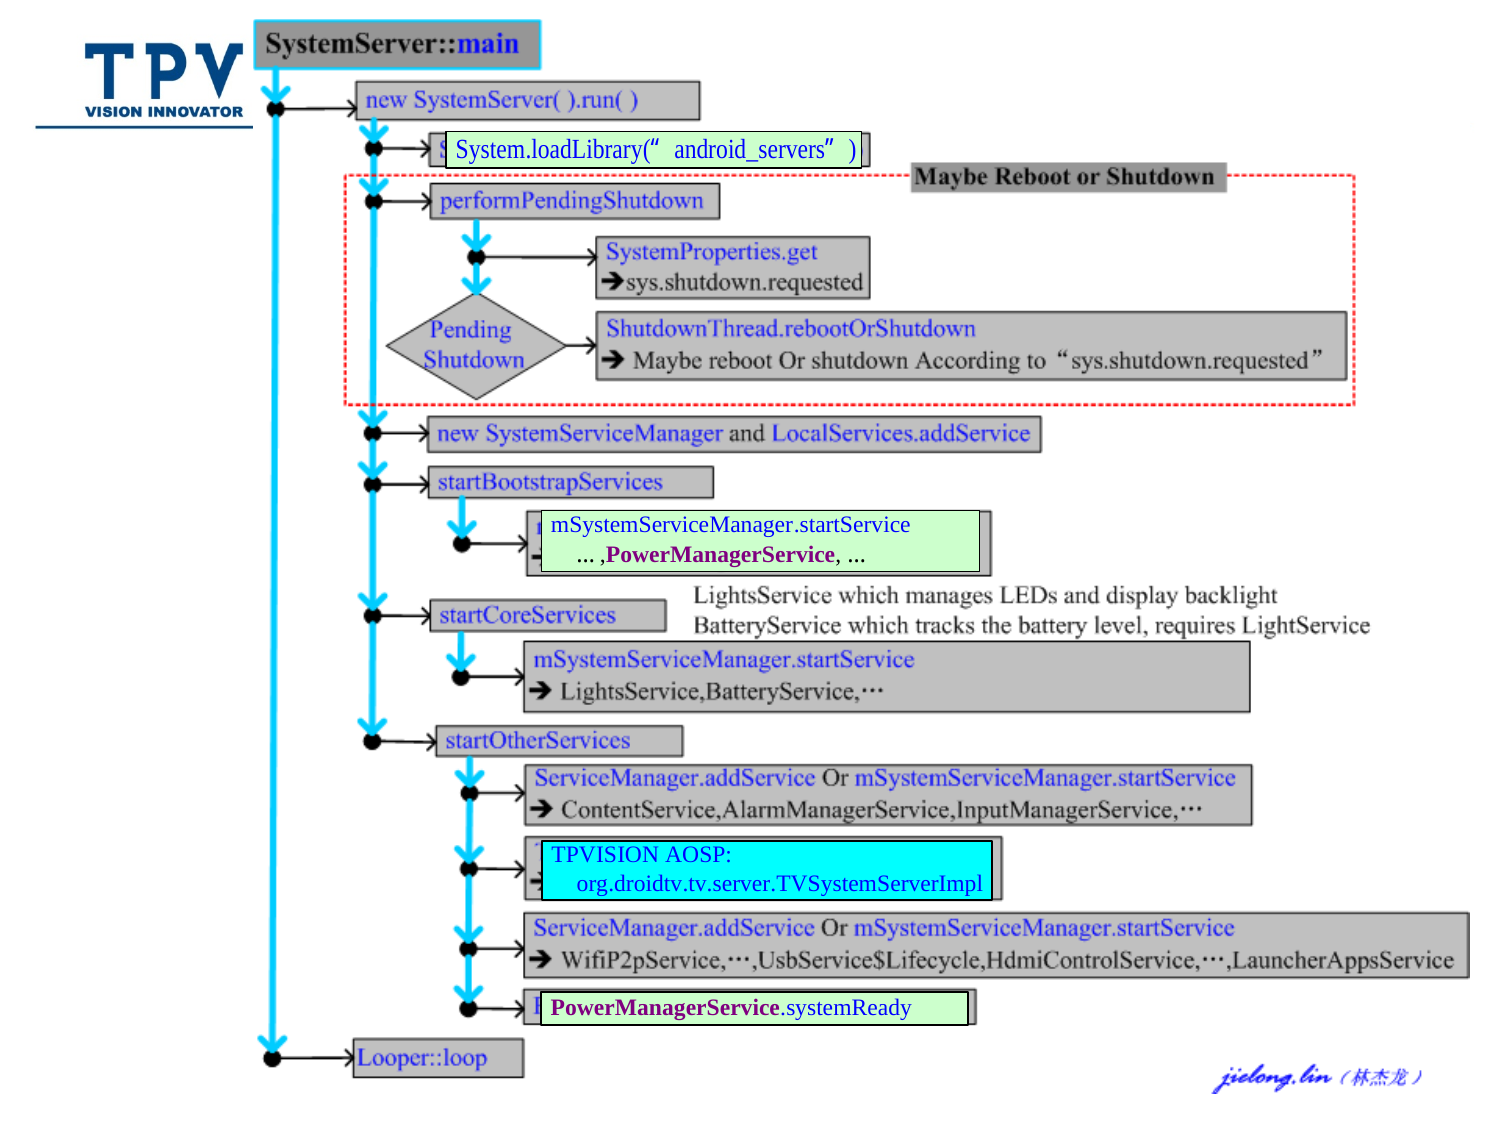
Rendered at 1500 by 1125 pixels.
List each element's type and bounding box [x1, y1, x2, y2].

text_box [538, 504, 983, 575]
text_box [442, 126, 865, 172]
text_box [538, 835, 996, 904]
text_box [537, 988, 972, 1029]
picture [0, 1, 1500, 1124]
